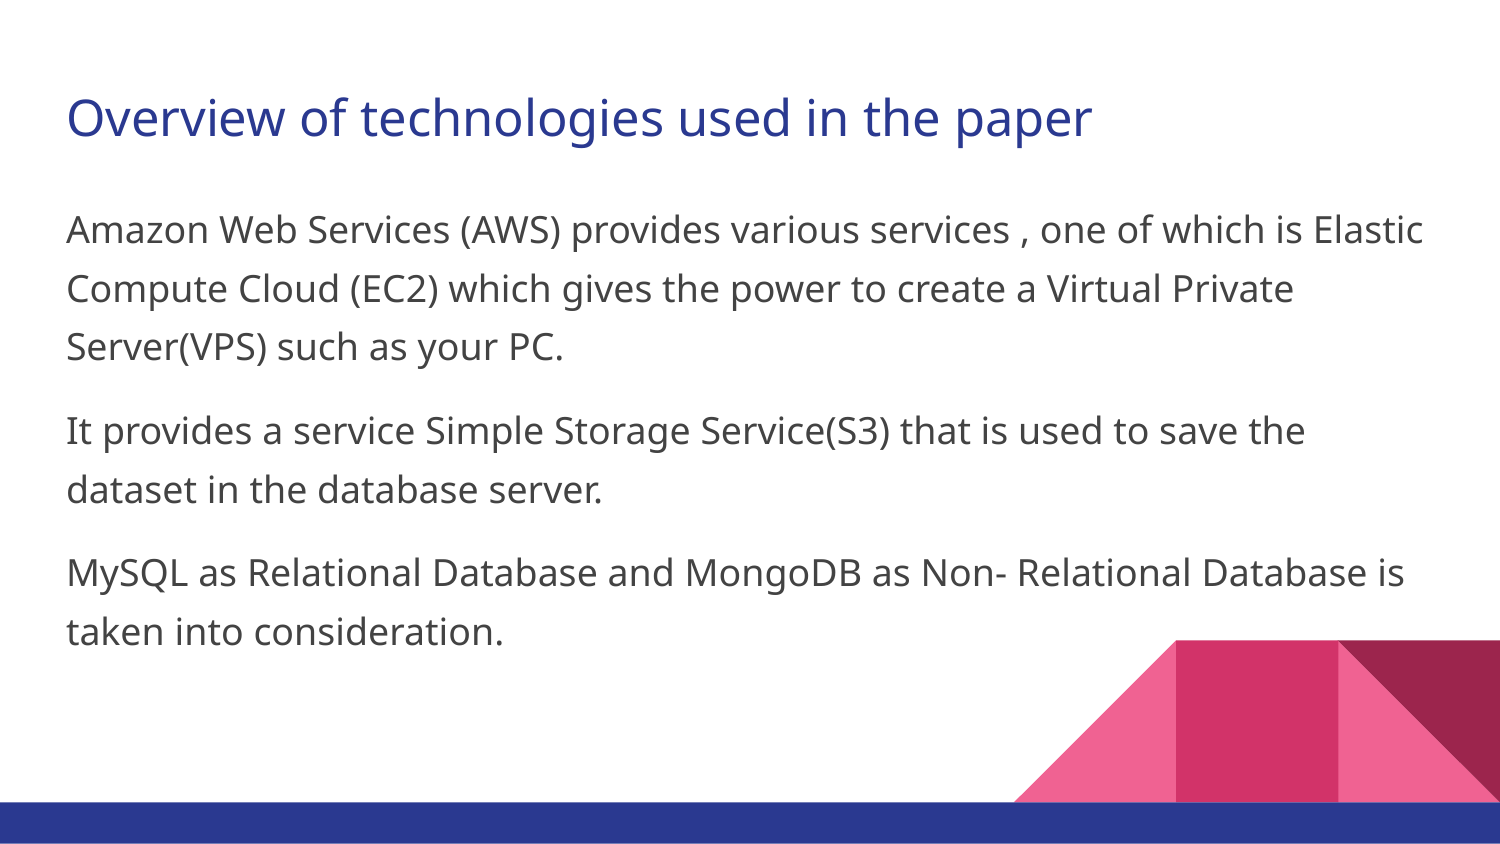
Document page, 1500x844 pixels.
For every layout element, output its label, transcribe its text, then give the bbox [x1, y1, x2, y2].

title Overview of technologies used in the paper [51, 67, 1449, 167]
list Amazon Web Services (AWS) provides various services , one of which is Elastic Compute Cloud (EC2) which gives the power to create a Virtual Private Server(VPS) such as your PC. It provides a service Simple Storage Service(S3) that is used to save the dataset in the database server. MySQL as Relational Database and MongoDB as Non- Relational Database is taken into consideration. [51, 180, 1449, 750]
